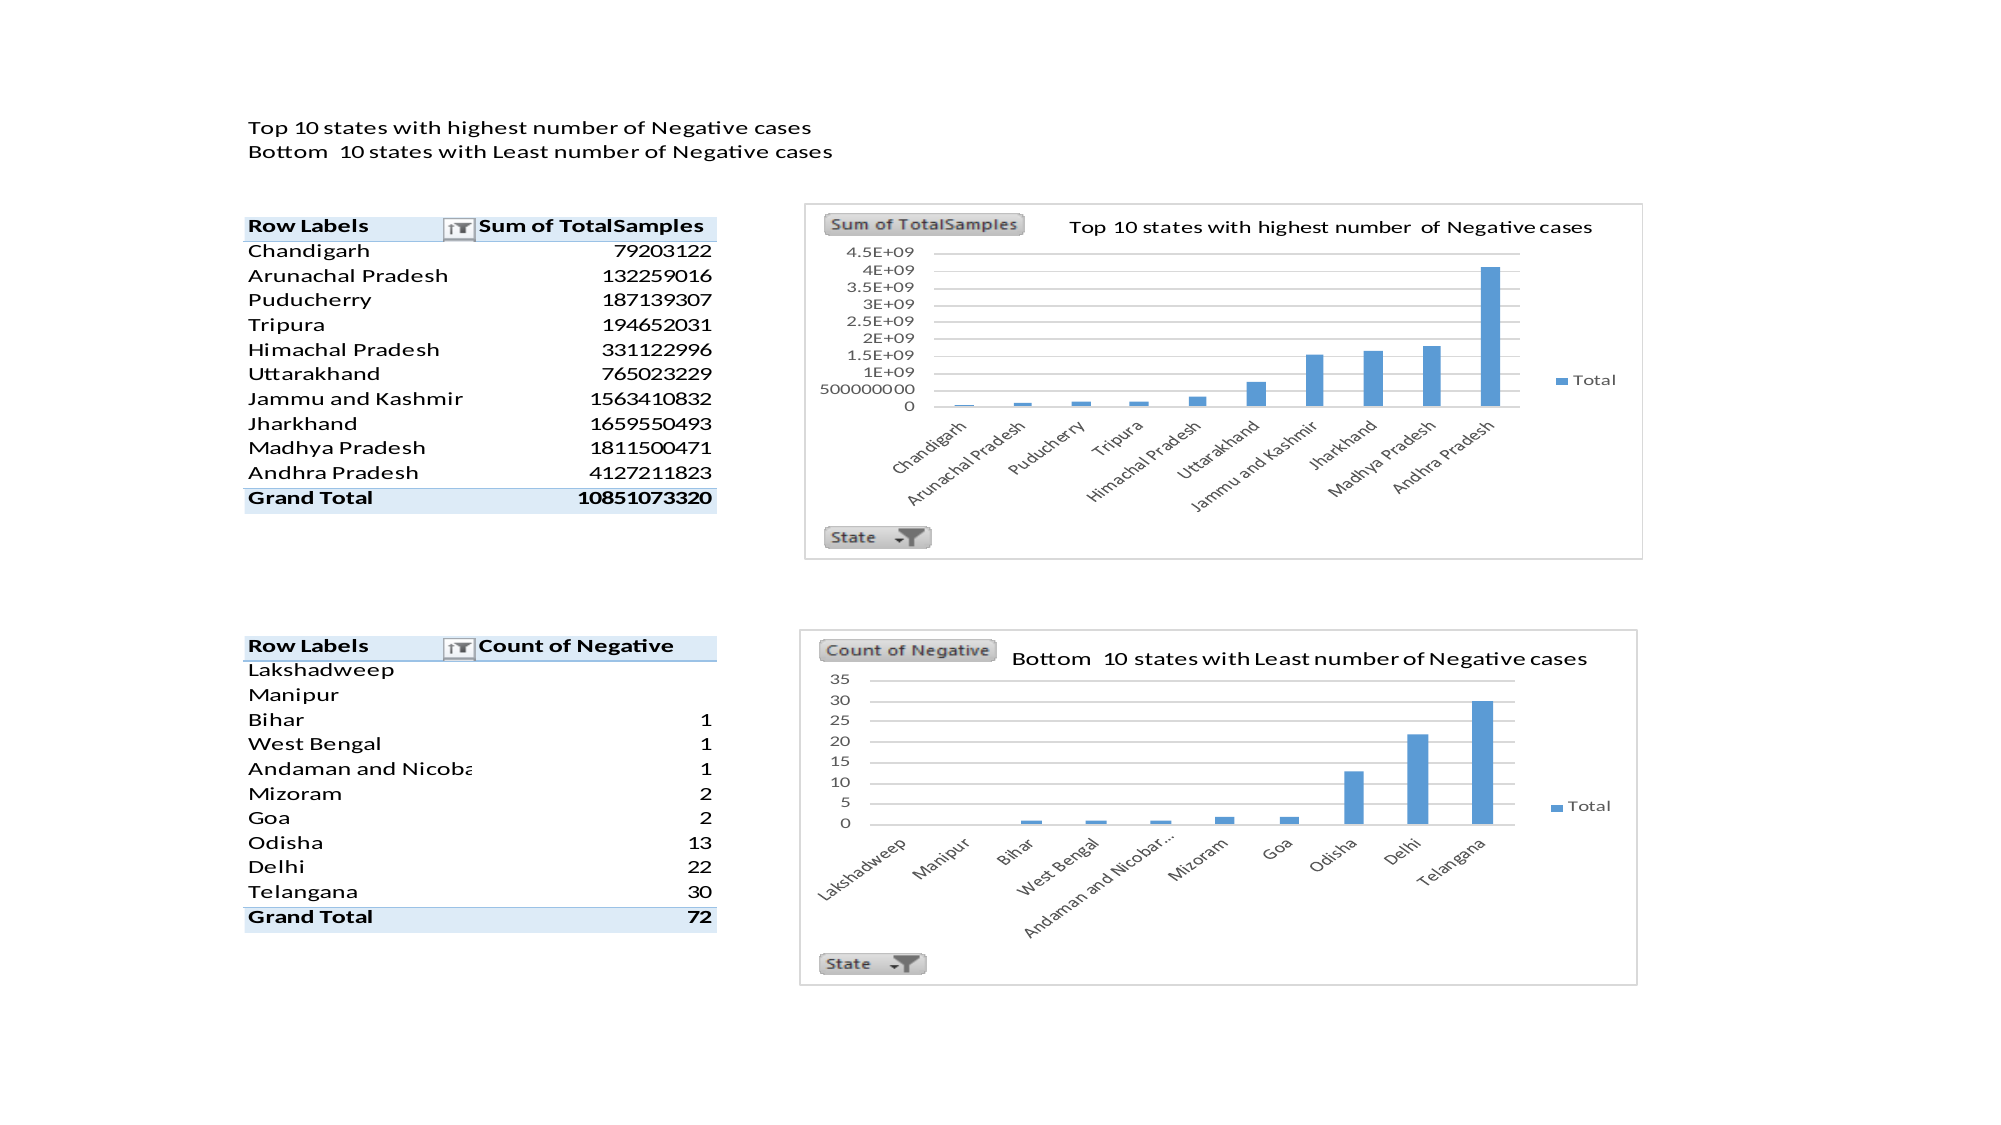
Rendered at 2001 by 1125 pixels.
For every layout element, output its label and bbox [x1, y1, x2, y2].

text_box [242, 117, 1724, 1007]
